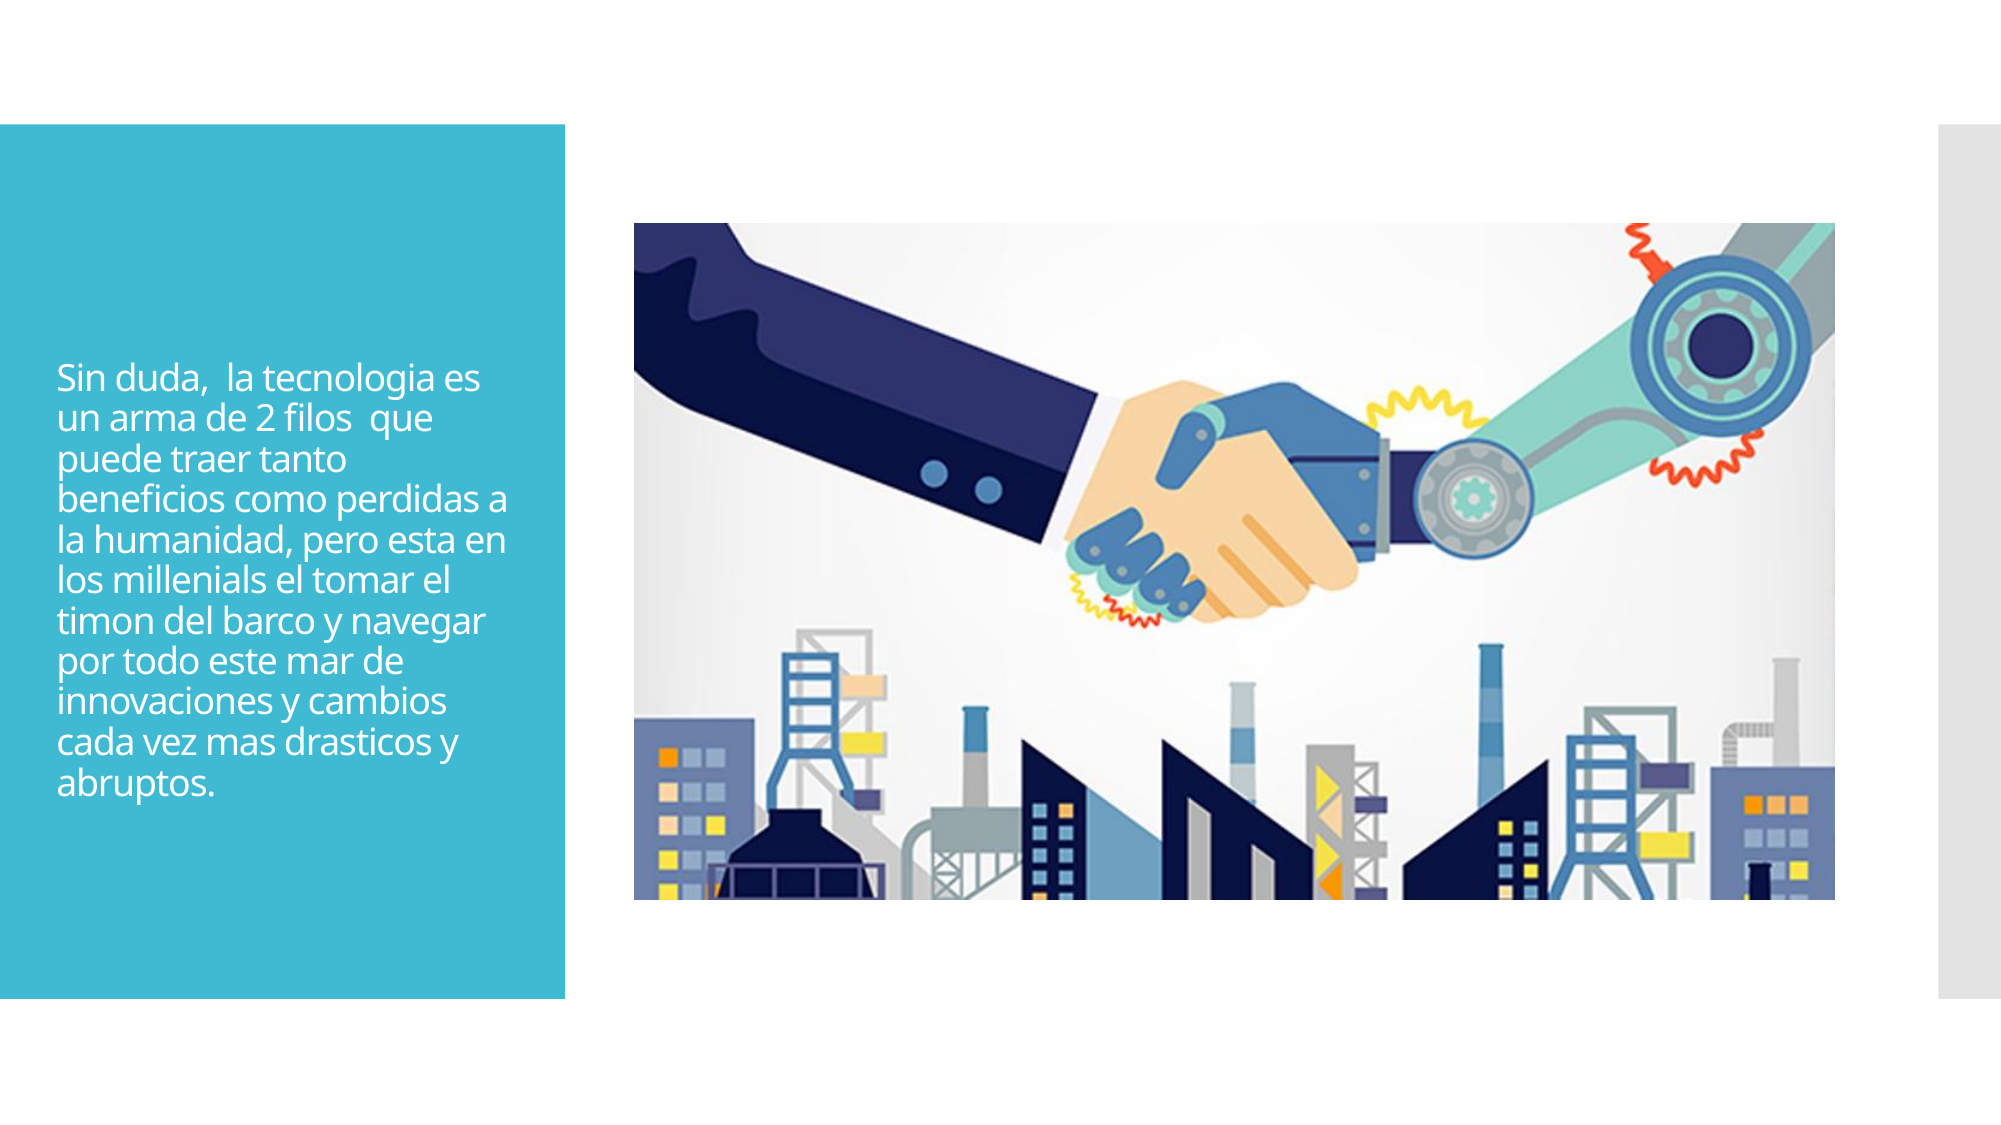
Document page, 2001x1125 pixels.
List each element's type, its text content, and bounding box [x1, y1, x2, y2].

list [634, 223, 1835, 900]
title Sin duda, la tecnologia es un arma de 2 filos que puede traer tanto beneficios como perdidas a la humanidad, pero esta en los millenials el tomar el timon del barco y navegar por todo este mar de innovaciones y cambios cada vez mas drasticos y abruptos. [41, 223, 525, 940]
